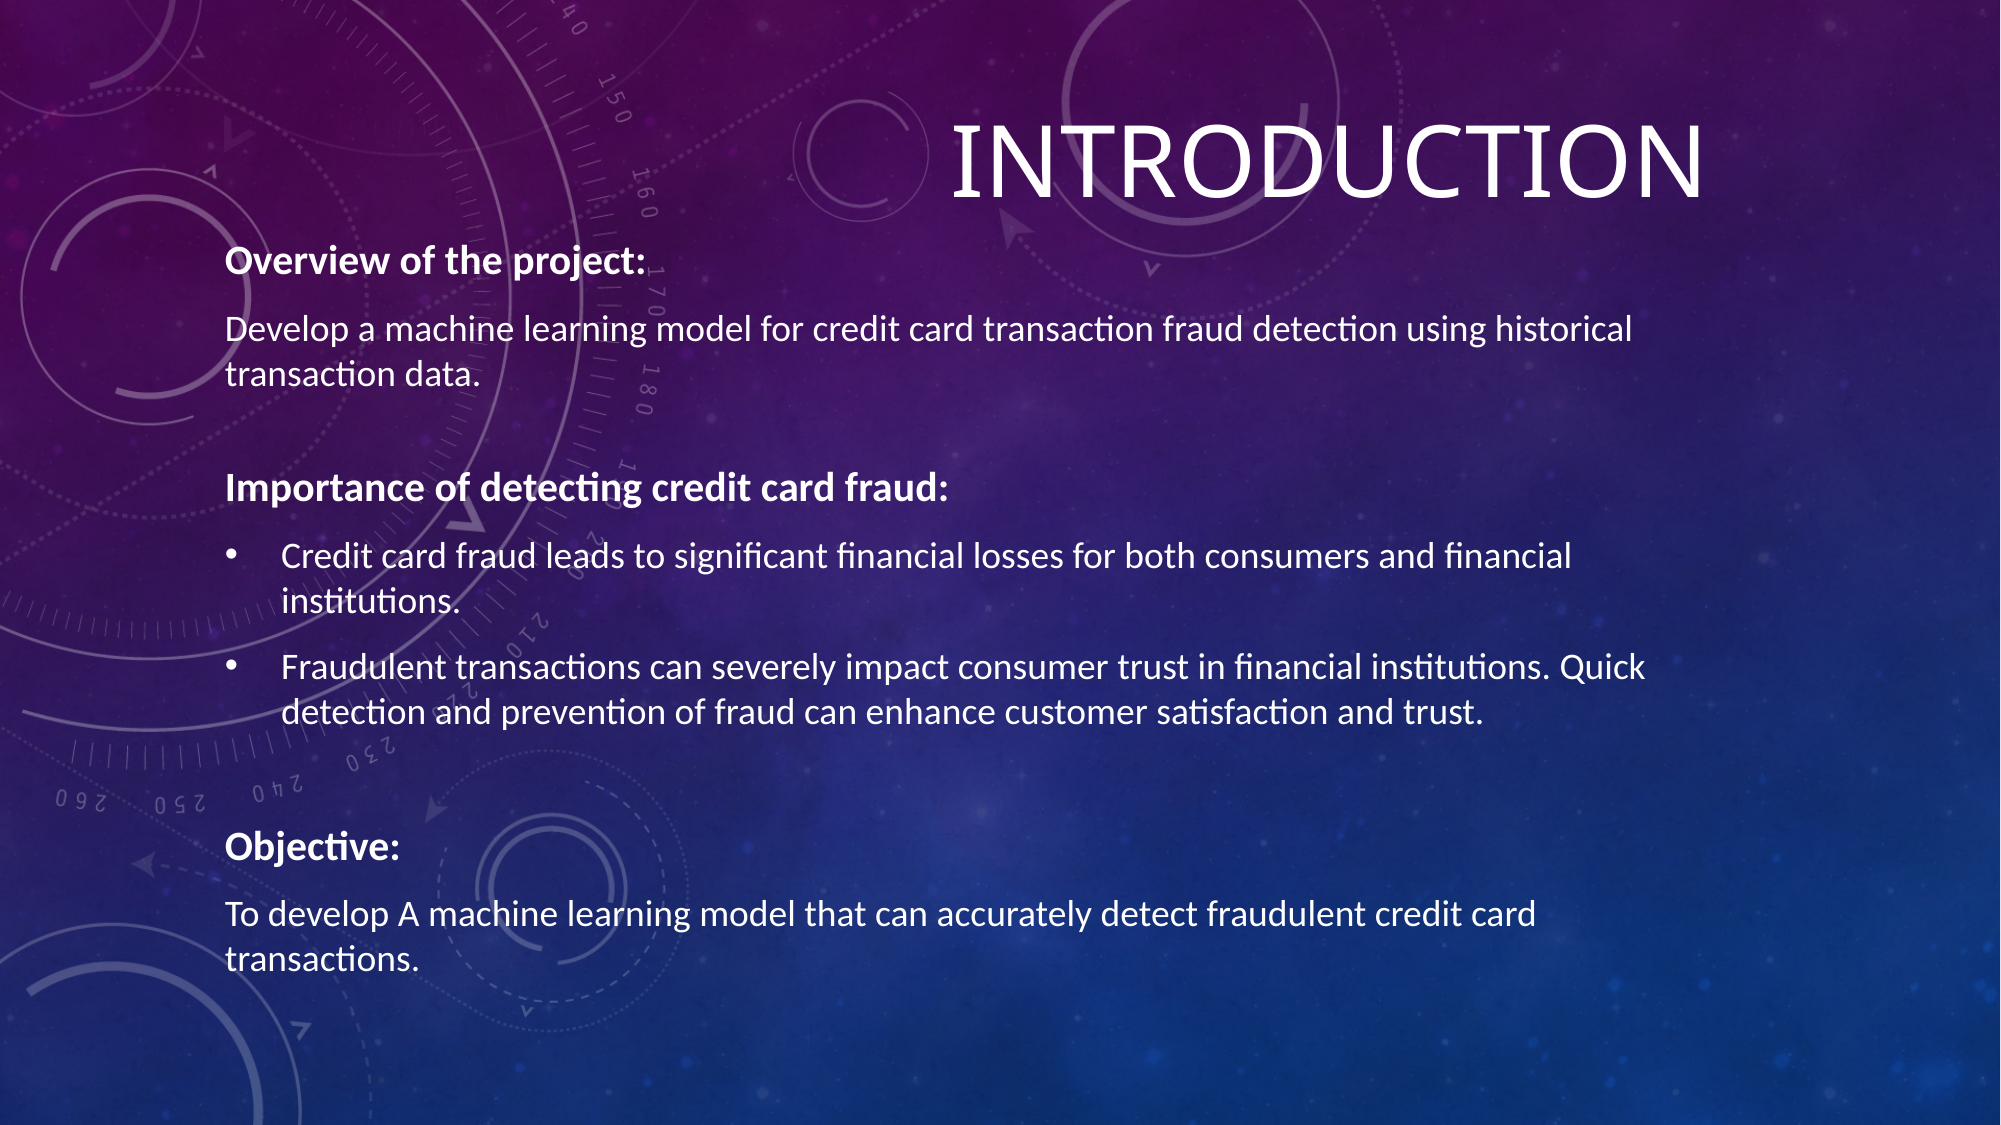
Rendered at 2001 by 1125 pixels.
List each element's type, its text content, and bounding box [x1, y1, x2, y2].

subtitle Overview of the project: Develop a machine learning model for credit card transaction fraud detection using historical transaction data. Importance of detecting credit card fraud: Credit card fraud leads to significant financial losses for both consumers and financial institutions. Fraudulent transactions can severely impact consumer trust in financial institutions. Quick detection and prevention of fraud can enhance customer satisfaction and trust. Objective: To develop A machine learning model that can accurately detect fraudulent credit card transactions. [209, 225, 1710, 1104]
picture [0, 0, 2001, 1125]
title Introduction [224, 0, 1725, 226]
